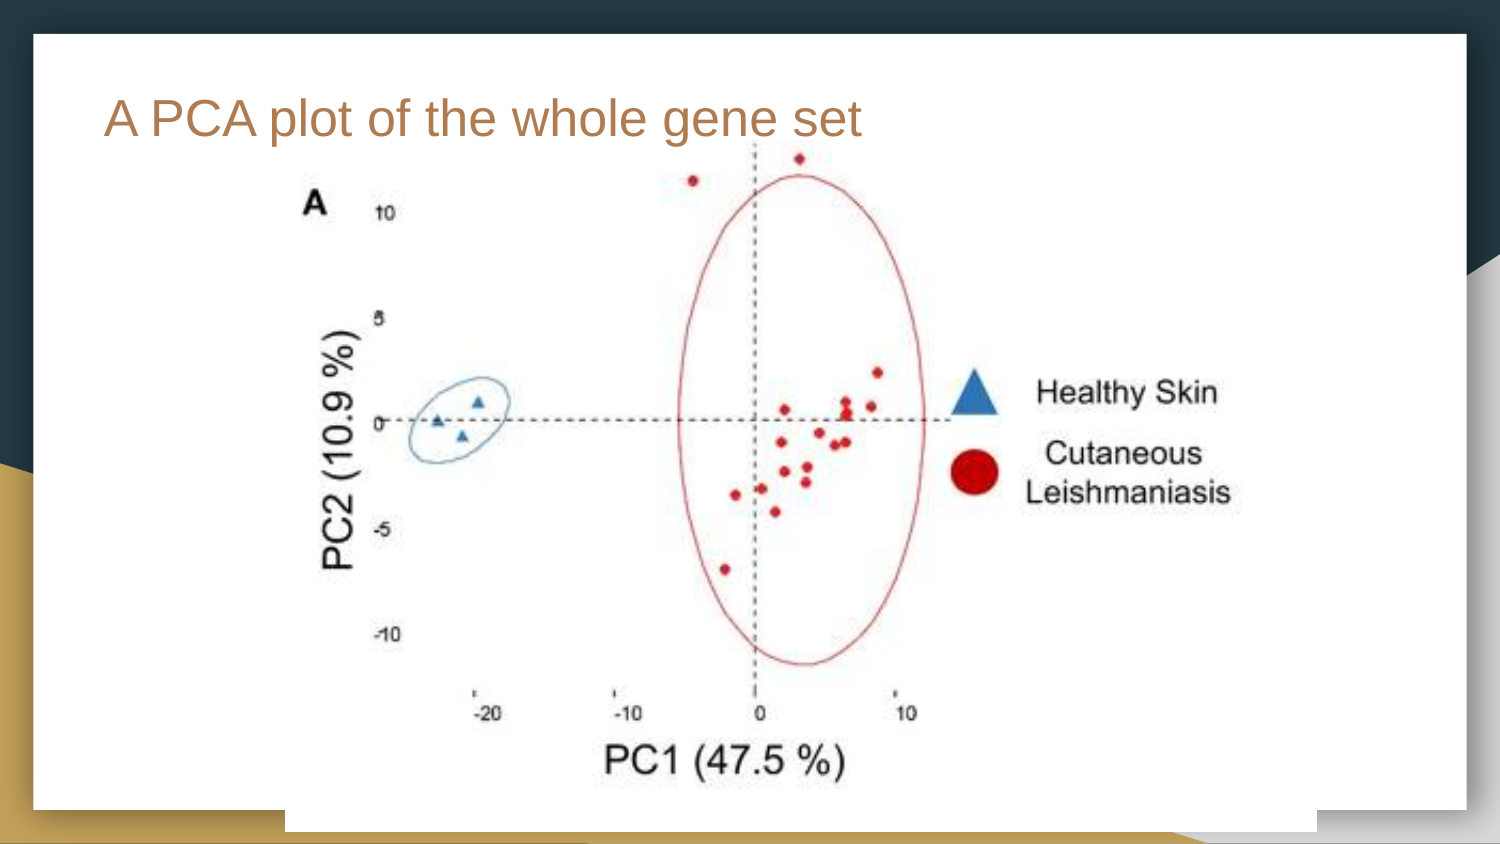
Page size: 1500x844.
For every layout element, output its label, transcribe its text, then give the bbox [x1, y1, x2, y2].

text_box A PCA plot of the whole gene set [88, 69, 1243, 163]
picture [285, 140, 1317, 832]
